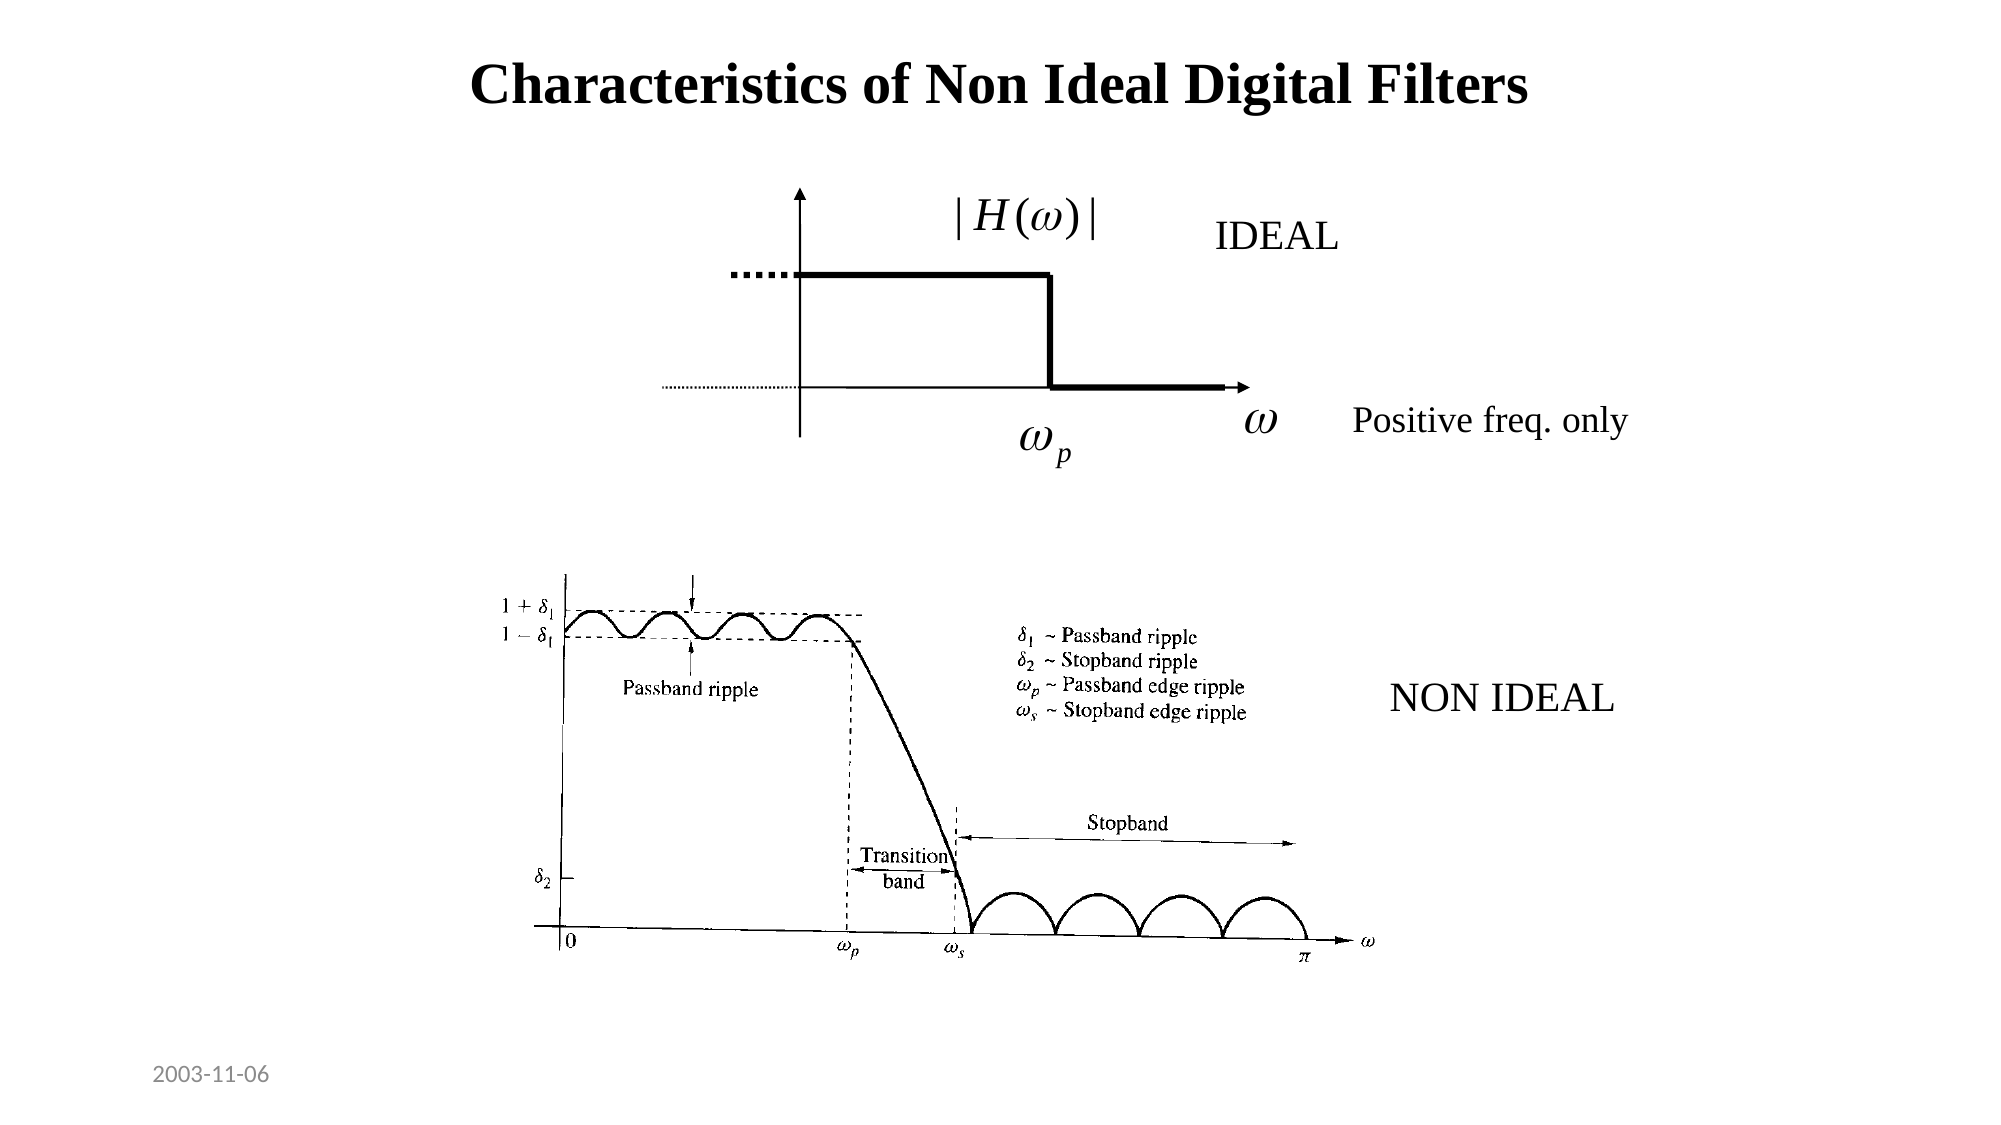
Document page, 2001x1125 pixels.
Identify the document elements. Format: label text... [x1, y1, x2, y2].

text_box Characteristics of Non Ideal Digital Filters [249, 37, 1750, 123]
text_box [1012, 399, 1084, 480]
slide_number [137, 1042, 588, 1103]
text_box [793, 187, 807, 274]
text_box IDEAL [1199, 200, 1438, 265]
picture [499, 574, 1451, 984]
text_box [1225, 381, 1250, 394]
text_box NON IDEAL [1451, 662, 1688, 728]
text_box Positive freq. only [1337, 387, 1750, 448]
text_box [949, 187, 1104, 250]
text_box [1237, 399, 1288, 447]
